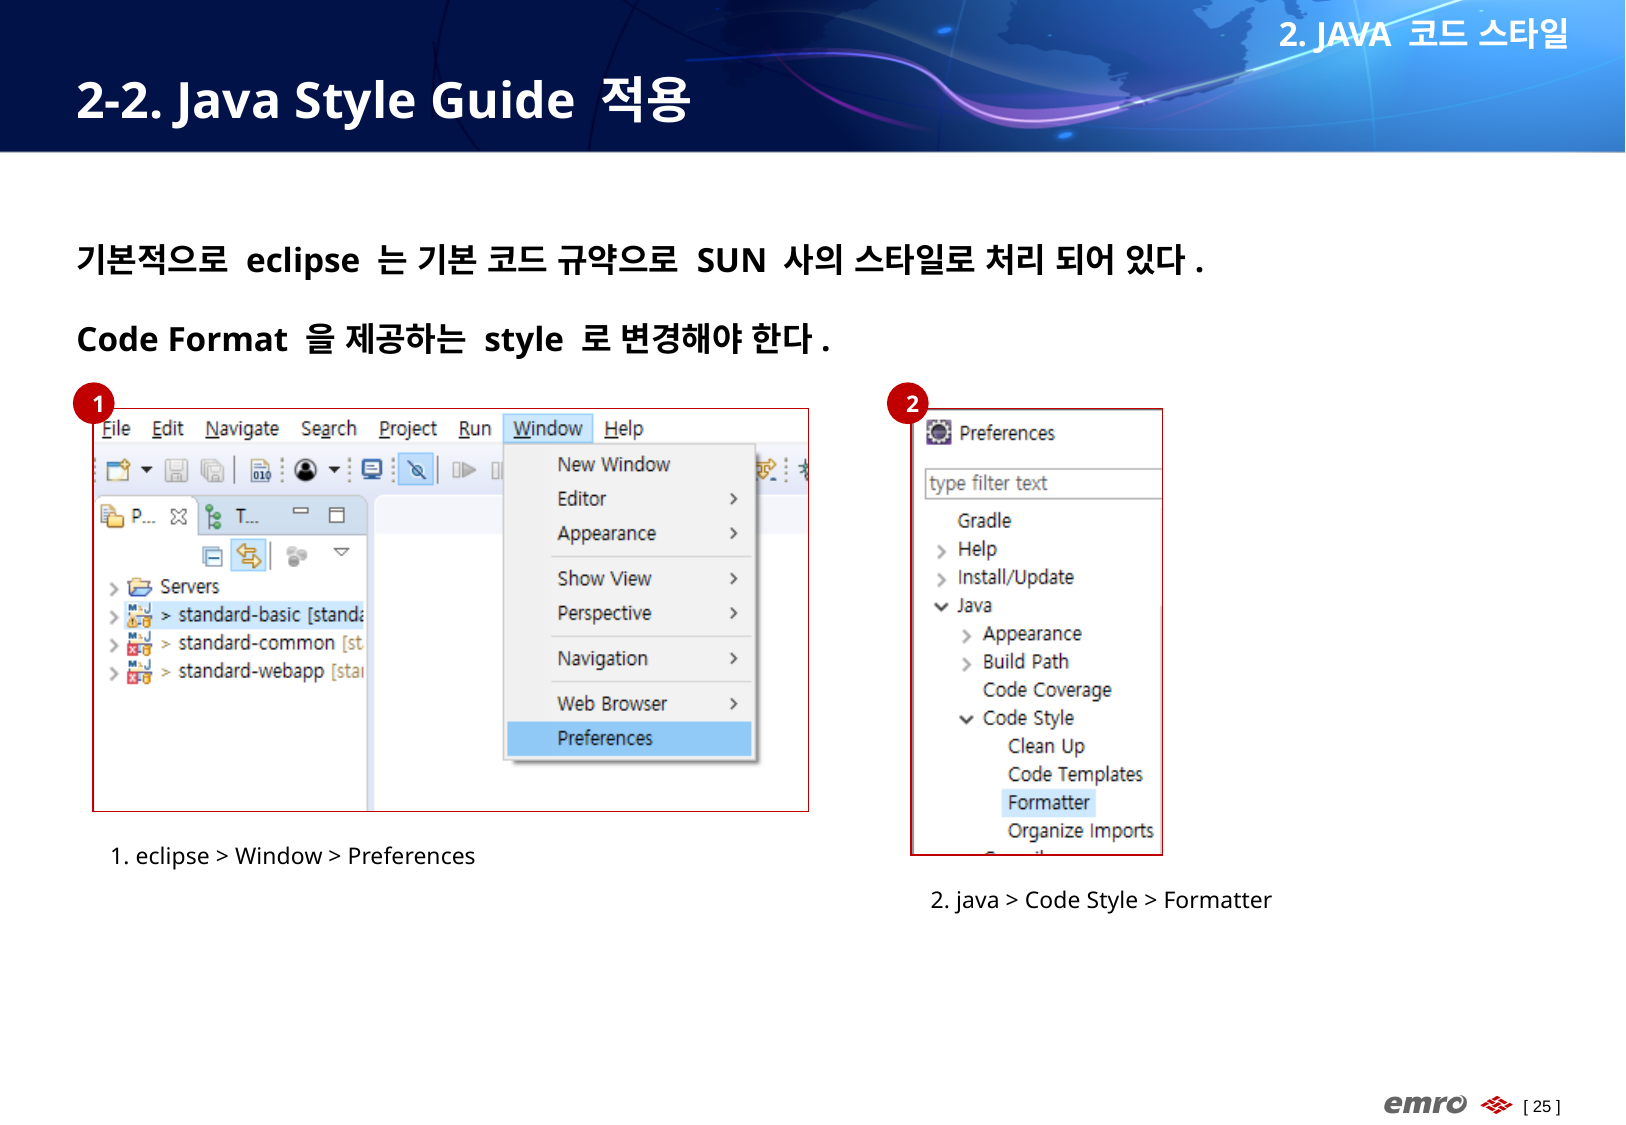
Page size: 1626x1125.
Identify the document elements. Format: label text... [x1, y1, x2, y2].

text_box 2. java > Code Style > Formatter [915, 877, 1294, 921]
picture [1384, 1095, 1513, 1115]
text_box 2 [886, 382, 929, 424]
text_box 1. eclipse > Window > Preferences [95, 834, 492, 877]
text_box 2. JAVA 코드 스타일 [1114, 3, 1585, 63]
text_box 기본적으로 eclipse 는 기본 코드 규약으로 SUN 사의 스타일로 처리 되어 있다. Code Format 을 제공하는 style 로 변경해야 한다. [61, 191, 1569, 266]
text_box 1 [72, 382, 115, 424]
picture [0, 0, 1625, 152]
picture [93, 408, 808, 811]
title 2-2. Java Style Guide 적용 [61, 58, 1350, 139]
picture [911, 408, 1163, 855]
